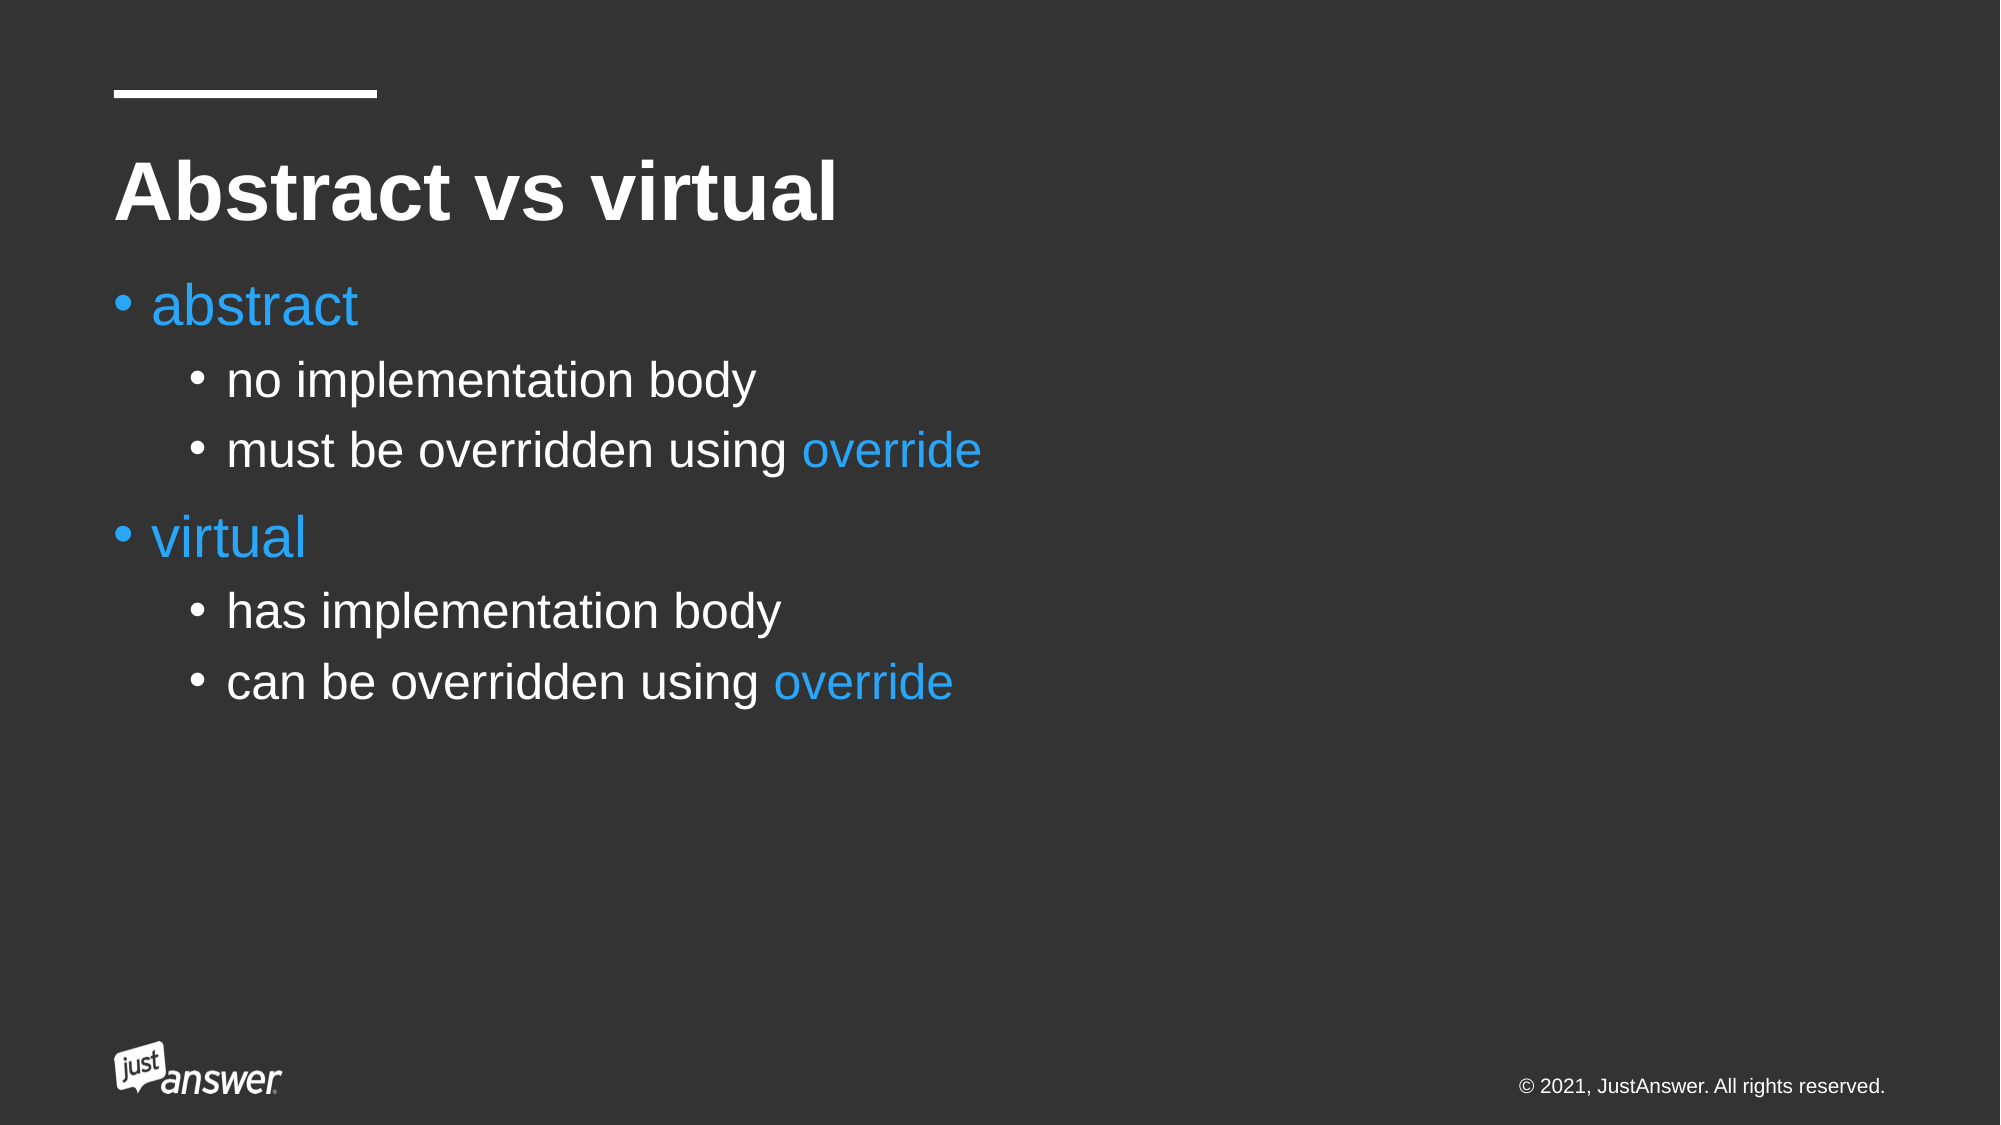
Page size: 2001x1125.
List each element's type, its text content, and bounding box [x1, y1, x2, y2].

list abstract no implementation body must be overridden using override virtual has implementation body can be overridden using override [114, 267, 1886, 976]
picture [114, 1041, 283, 1094]
title Abstract vs virtual [114, 148, 1886, 267]
